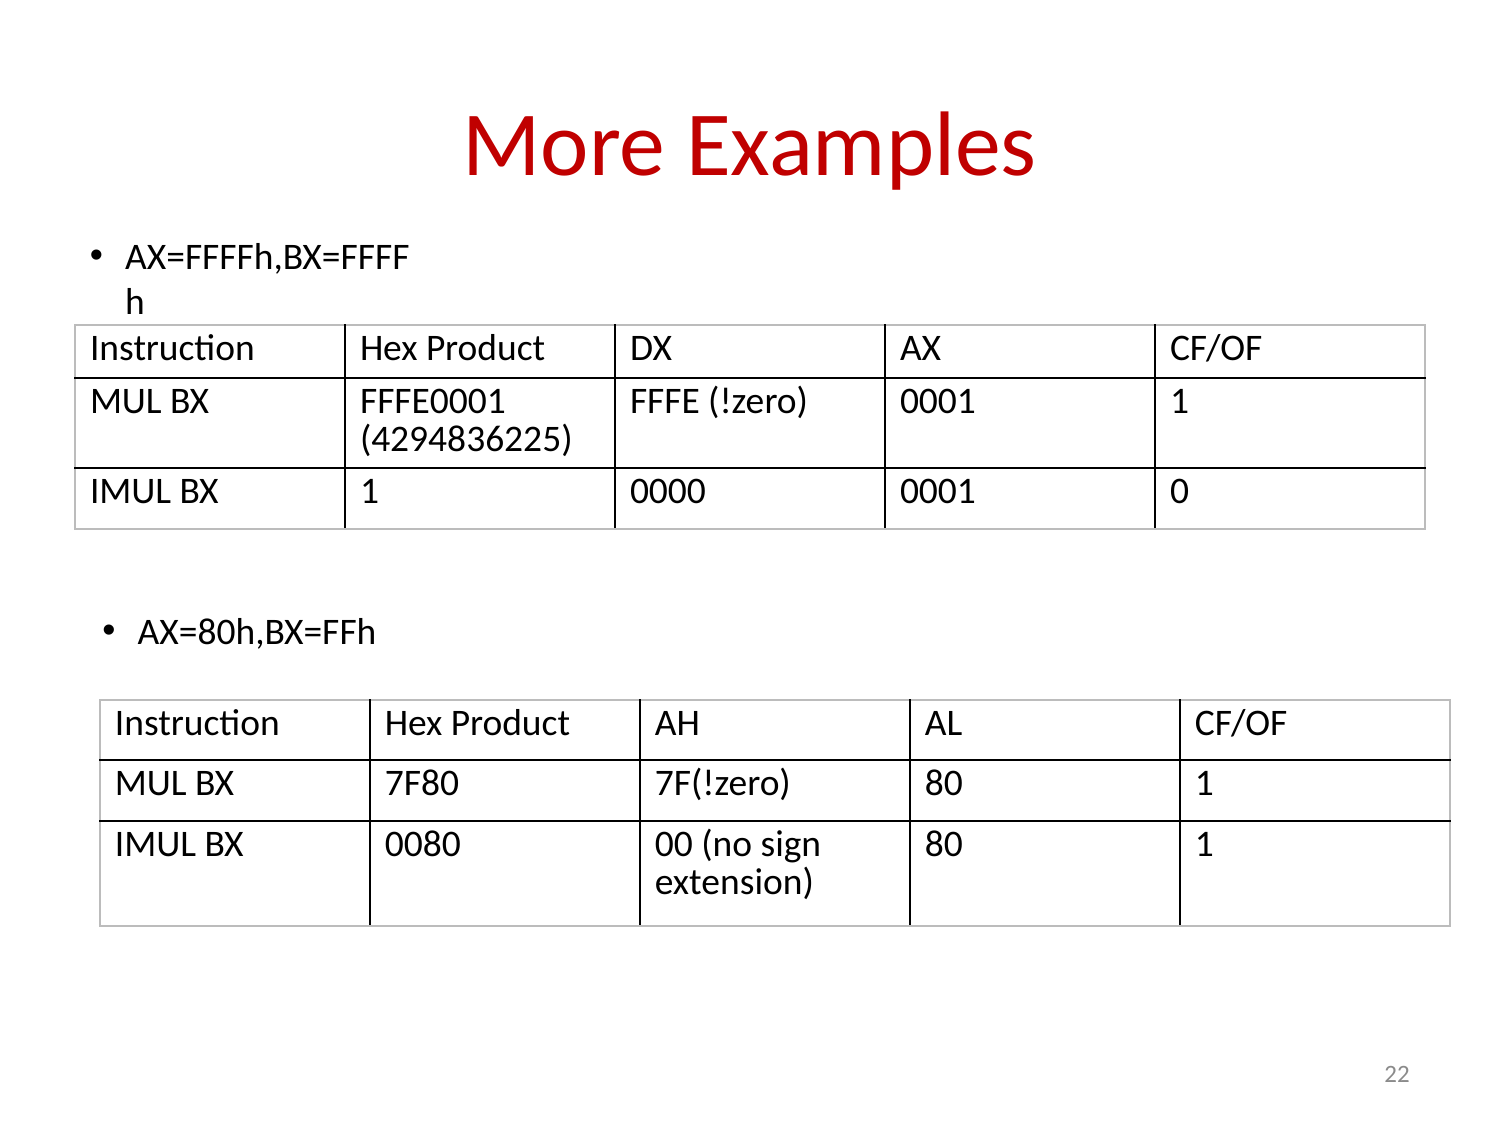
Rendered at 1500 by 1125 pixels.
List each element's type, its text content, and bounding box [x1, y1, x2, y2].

table_header DX [616, 326, 884, 377]
table_cell 0000 [616, 469, 884, 528]
table_cell IMUL BX [76, 469, 344, 528]
table_header Hex Product [346, 326, 614, 377]
table_cell 7F(!zero) [641, 761, 909, 820]
slide_number 22 [1074, 1042, 1425, 1103]
table_cell 0001 [886, 379, 1154, 467]
text_box AX=80h,BX=FFh [87, 599, 450, 660]
table_header AH [641, 701, 909, 759]
table_cell MUL BX [76, 379, 344, 467]
table_header AL [911, 701, 1179, 759]
table_cell 00 (no sign extension) [641, 822, 909, 925]
table_cell FFFE0001 (4294836225) [346, 379, 614, 467]
table_cell IMUL BX [101, 822, 369, 925]
table_header Hex Product [371, 701, 639, 759]
table_cell 7F80 [371, 761, 639, 820]
table_cell 0080 [371, 822, 639, 925]
table_cell 80 [911, 822, 1179, 925]
table_header Instruction [76, 330, 344, 377]
table_cell 0 [1156, 469, 1424, 528]
table_header AX [886, 326, 1154, 377]
table_cell MUL BX [101, 761, 369, 820]
table_header CF/OF [1181, 701, 1449, 759]
table_cell FFFE (!zero) [616, 379, 884, 467]
title More Examples [75, 45, 1425, 233]
table_cell 1 [1156, 379, 1424, 467]
table_header Instruction [101, 701, 369, 759]
table_cell 80 [911, 761, 1179, 820]
table_header CF/OF [1156, 326, 1424, 377]
text_box AX=FFFFh,BX=FFFFh [75, 224, 438, 330]
table_cell 1 [1181, 822, 1449, 925]
table_cell 1 [1181, 761, 1449, 820]
table_cell 0001 [886, 469, 1154, 528]
table_cell 1 [346, 469, 614, 528]
